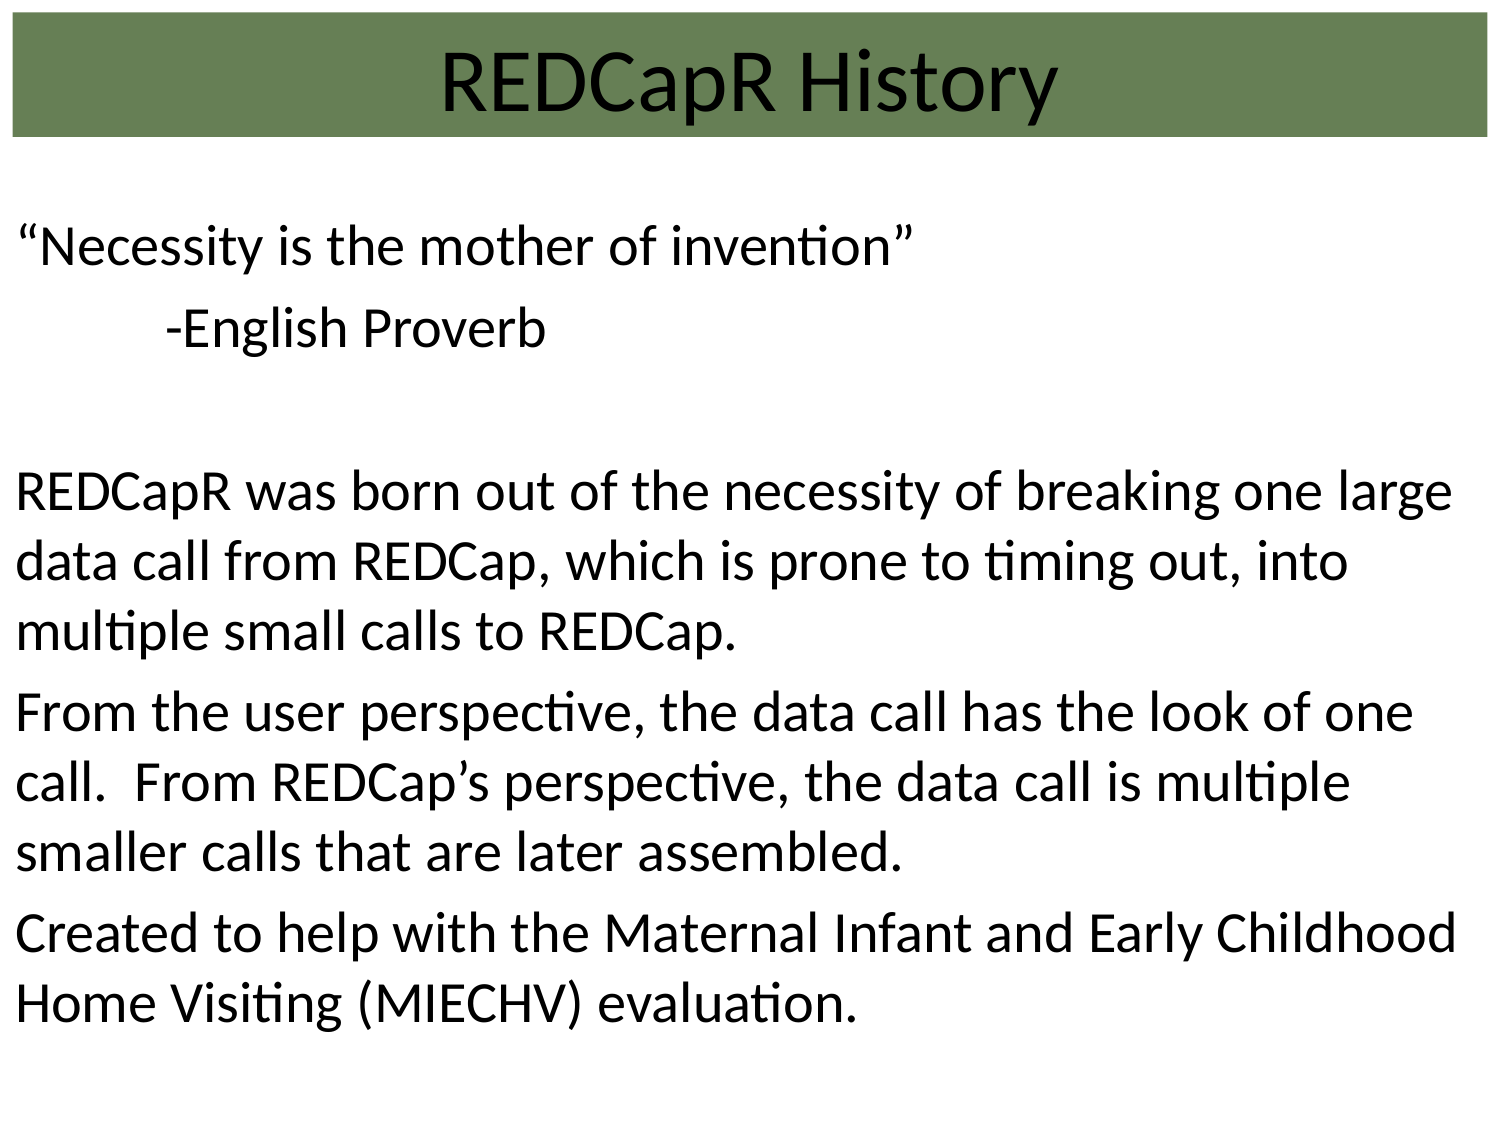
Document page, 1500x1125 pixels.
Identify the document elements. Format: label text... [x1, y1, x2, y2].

list “Necessity is the mother of invention” -English Proverb REDCapR was born out of the necessity of breaking one large data call from REDCap, which is prone to timing out, into multiple small calls to REDCap. From the user perspective, the data call has the look of one call. From REDCap’s perspective, the data call is multiple smaller calls that are later assembled. Created to help with the Maternal Infant and Early Childhood Home Visiting (MIECHV) evaluation. [0, 200, 1500, 1125]
text_box REDCapR History [12, 12, 1488, 137]
